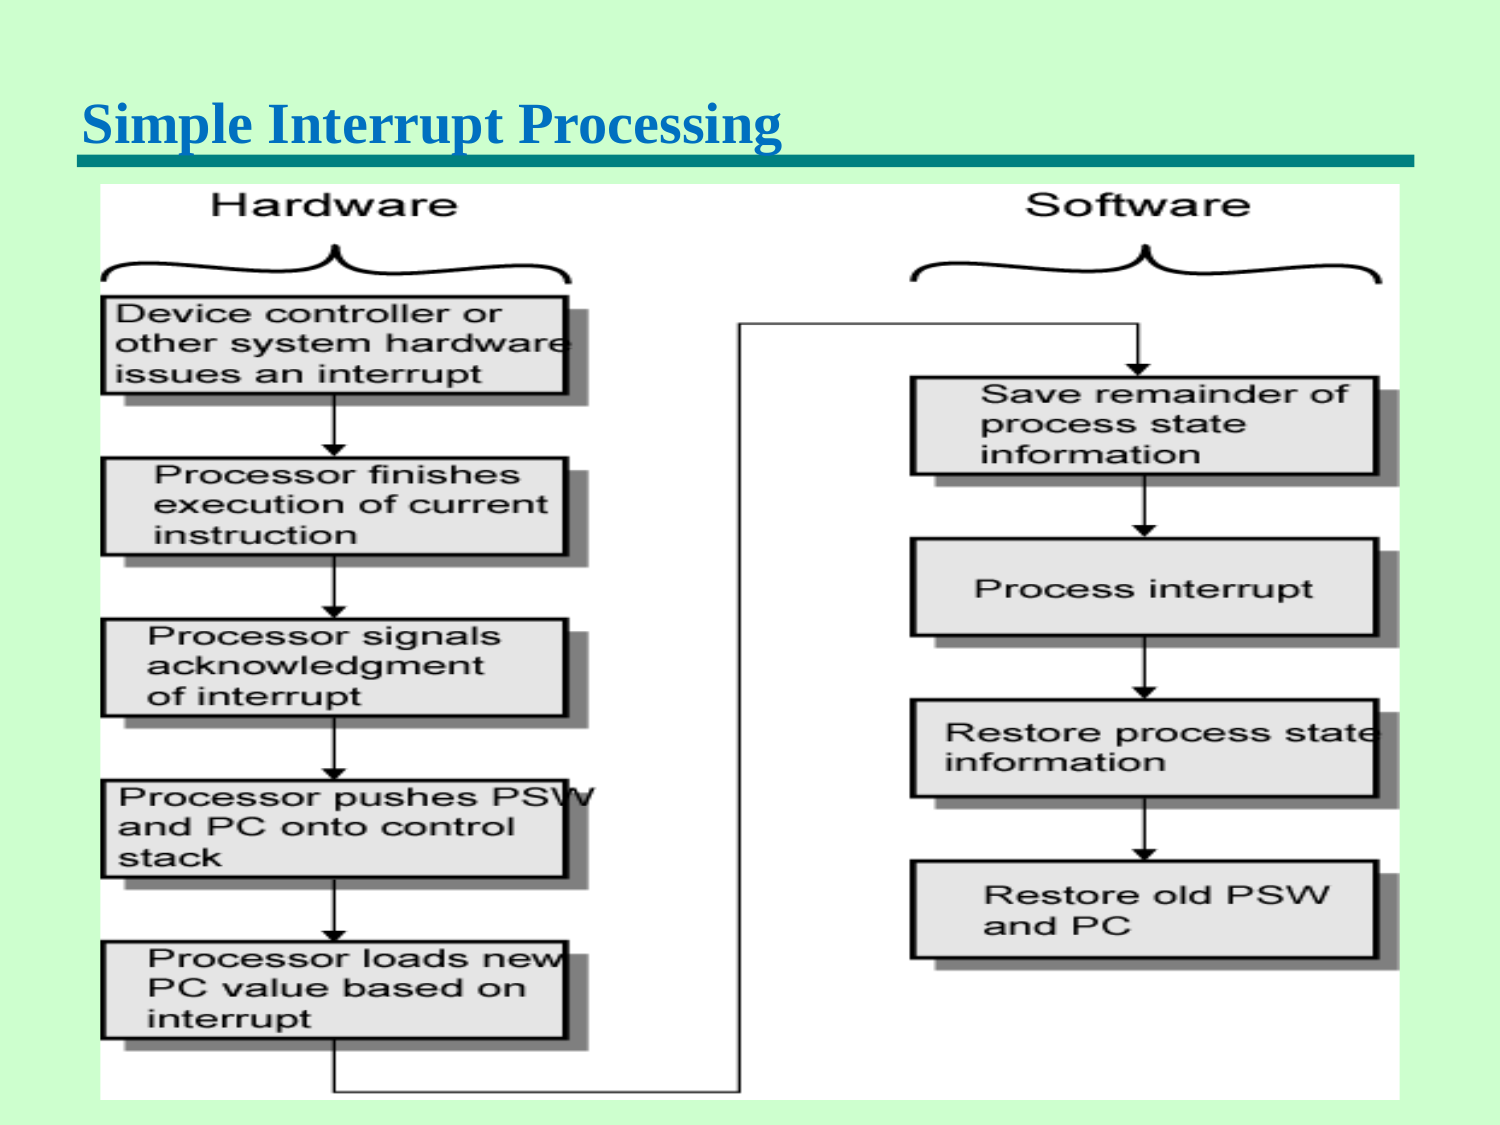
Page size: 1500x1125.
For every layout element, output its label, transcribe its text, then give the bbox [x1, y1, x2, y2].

picture [100, 184, 1400, 1100]
title Simple Interrupt Processing [66, 24, 1413, 163]
